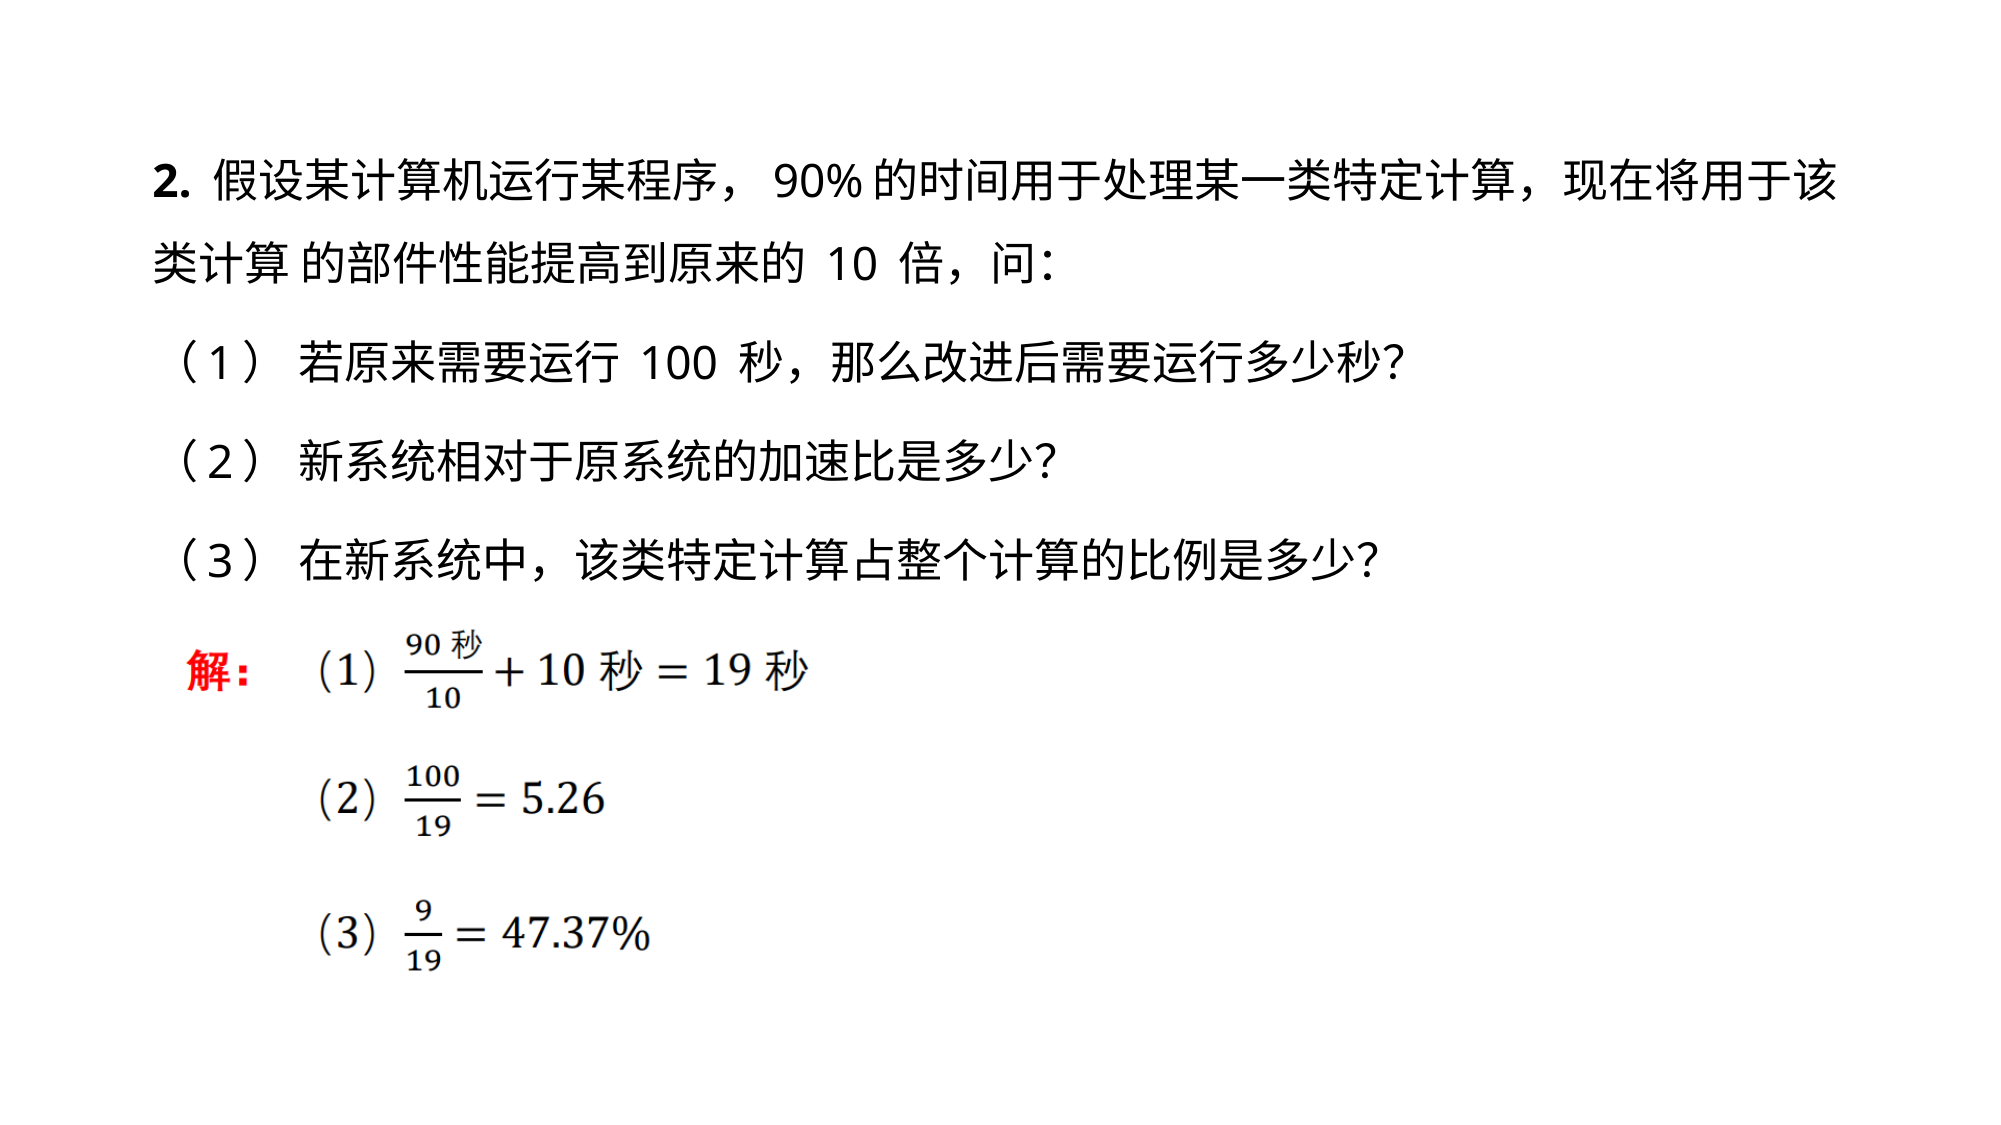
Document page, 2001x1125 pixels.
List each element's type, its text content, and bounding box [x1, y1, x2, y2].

list 2. 假设某计算机运行某程序，90%的时间用于处理某一类特定计算，现在将用于该类计算 的部件性能提高到原来的 10 倍，问： （1） 若原来需要运行 100 秒，那么改进后需要运行多少秒？ （2） 新系统相对于原系统的加速比是多少？ （3） 在新系统中，该类特定计算占整个计算的比例是多少？ [137, 116, 1863, 600]
picture [165, 615, 837, 995]
